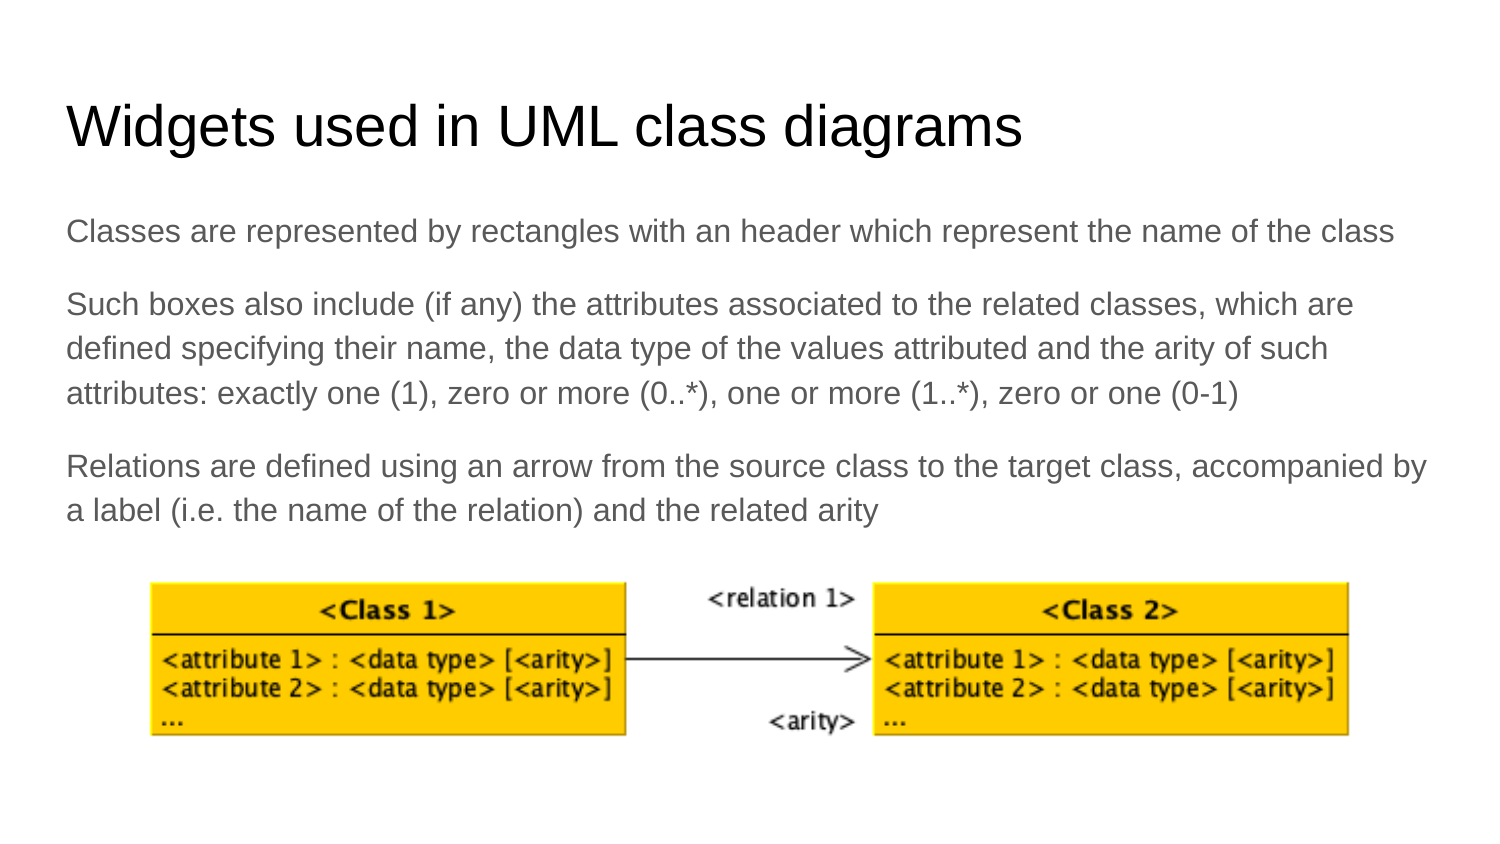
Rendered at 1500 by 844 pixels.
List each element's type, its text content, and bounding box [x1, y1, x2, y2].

list Classes are represented by rectangles with an header which represent the name of the class Such boxes also include (if any) the attributes associated to the related classes, which are defined specifying their name, the data type of the values attributed and the arity of such attributes: exactly one (1), zero or more (0..*), one or more (1..*), zero or one (0-1) Relations are defined using an arrow from the source class to the target class, accompanied by a label (i.e. the name of the relation) and the related arity [51, 189, 1449, 549]
title Widgets used in UML class diagrams [51, 72, 1449, 167]
picture [119, 548, 1381, 771]
